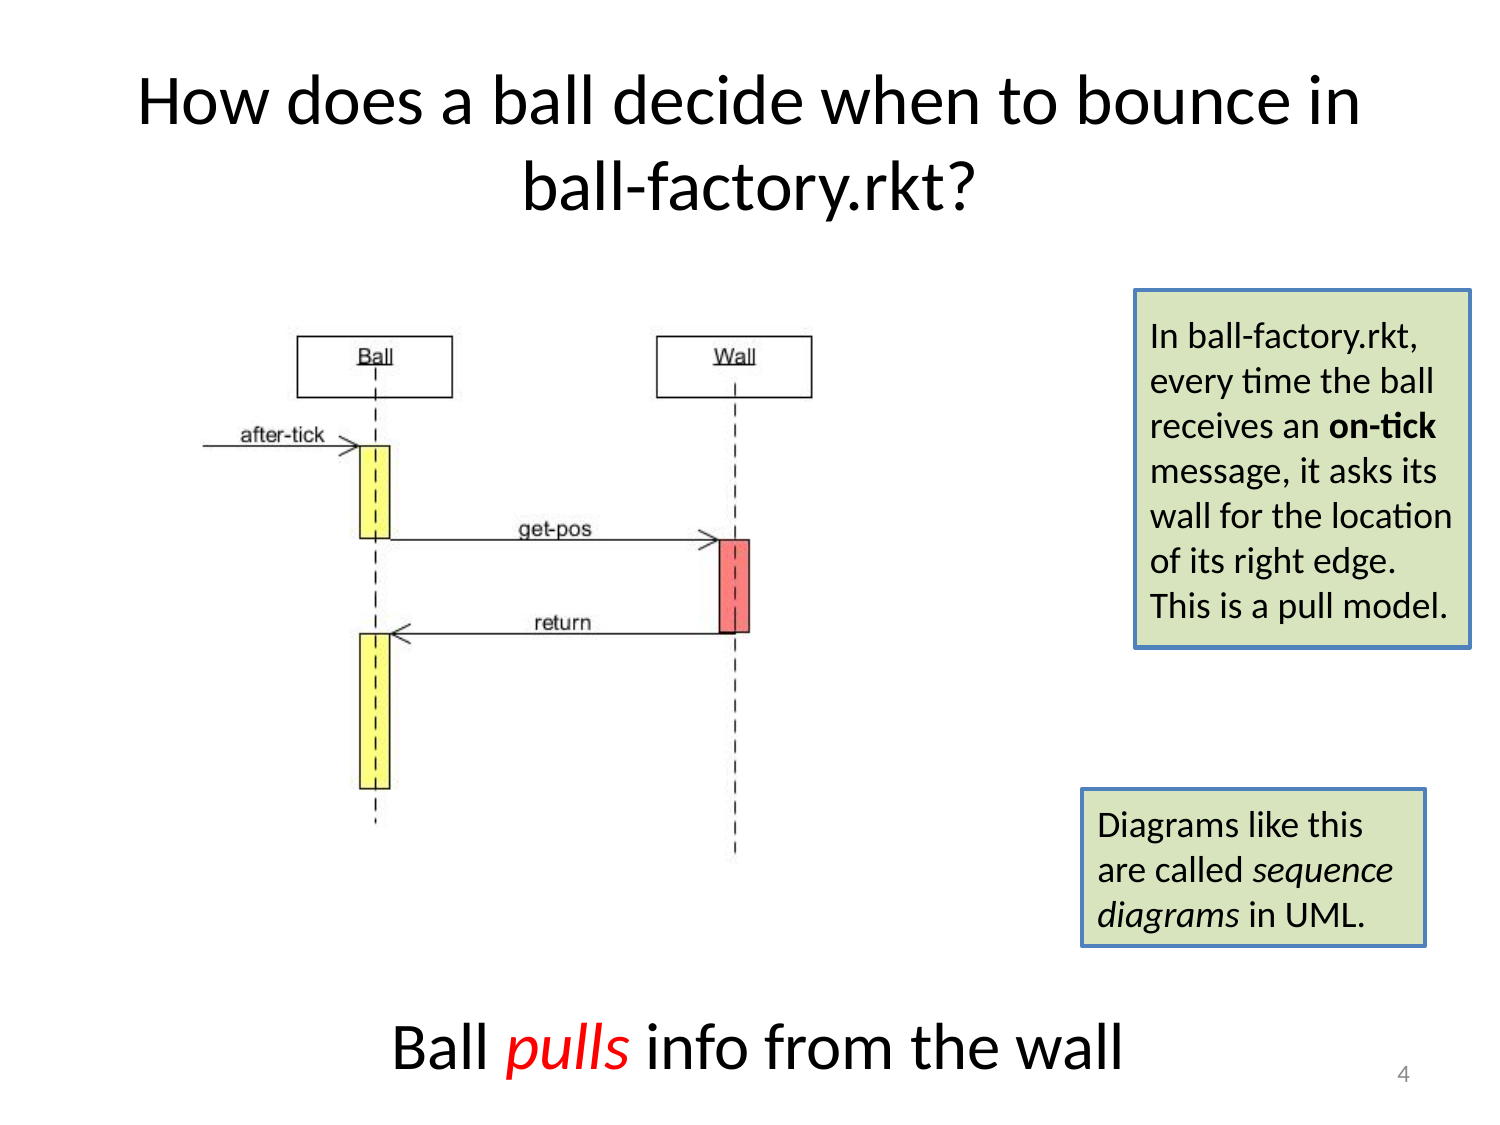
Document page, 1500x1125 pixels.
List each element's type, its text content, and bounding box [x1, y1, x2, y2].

text_box In ball-factory.rkt, every time the ball receives an on-tick message, it asks its wall for the location of its right edge. This is a pull model. [1133, 288, 1472, 650]
slide_number 4 [1074, 1042, 1425, 1103]
picture [124, 289, 844, 916]
title How does a ball decide when to bounce in ball-factory.rkt? [75, 45, 1425, 233]
text_box Ball pulls info from the wall [376, 995, 1141, 1091]
text_box Diagrams like this are called sequence diagrams in UML. [1080, 787, 1427, 948]
